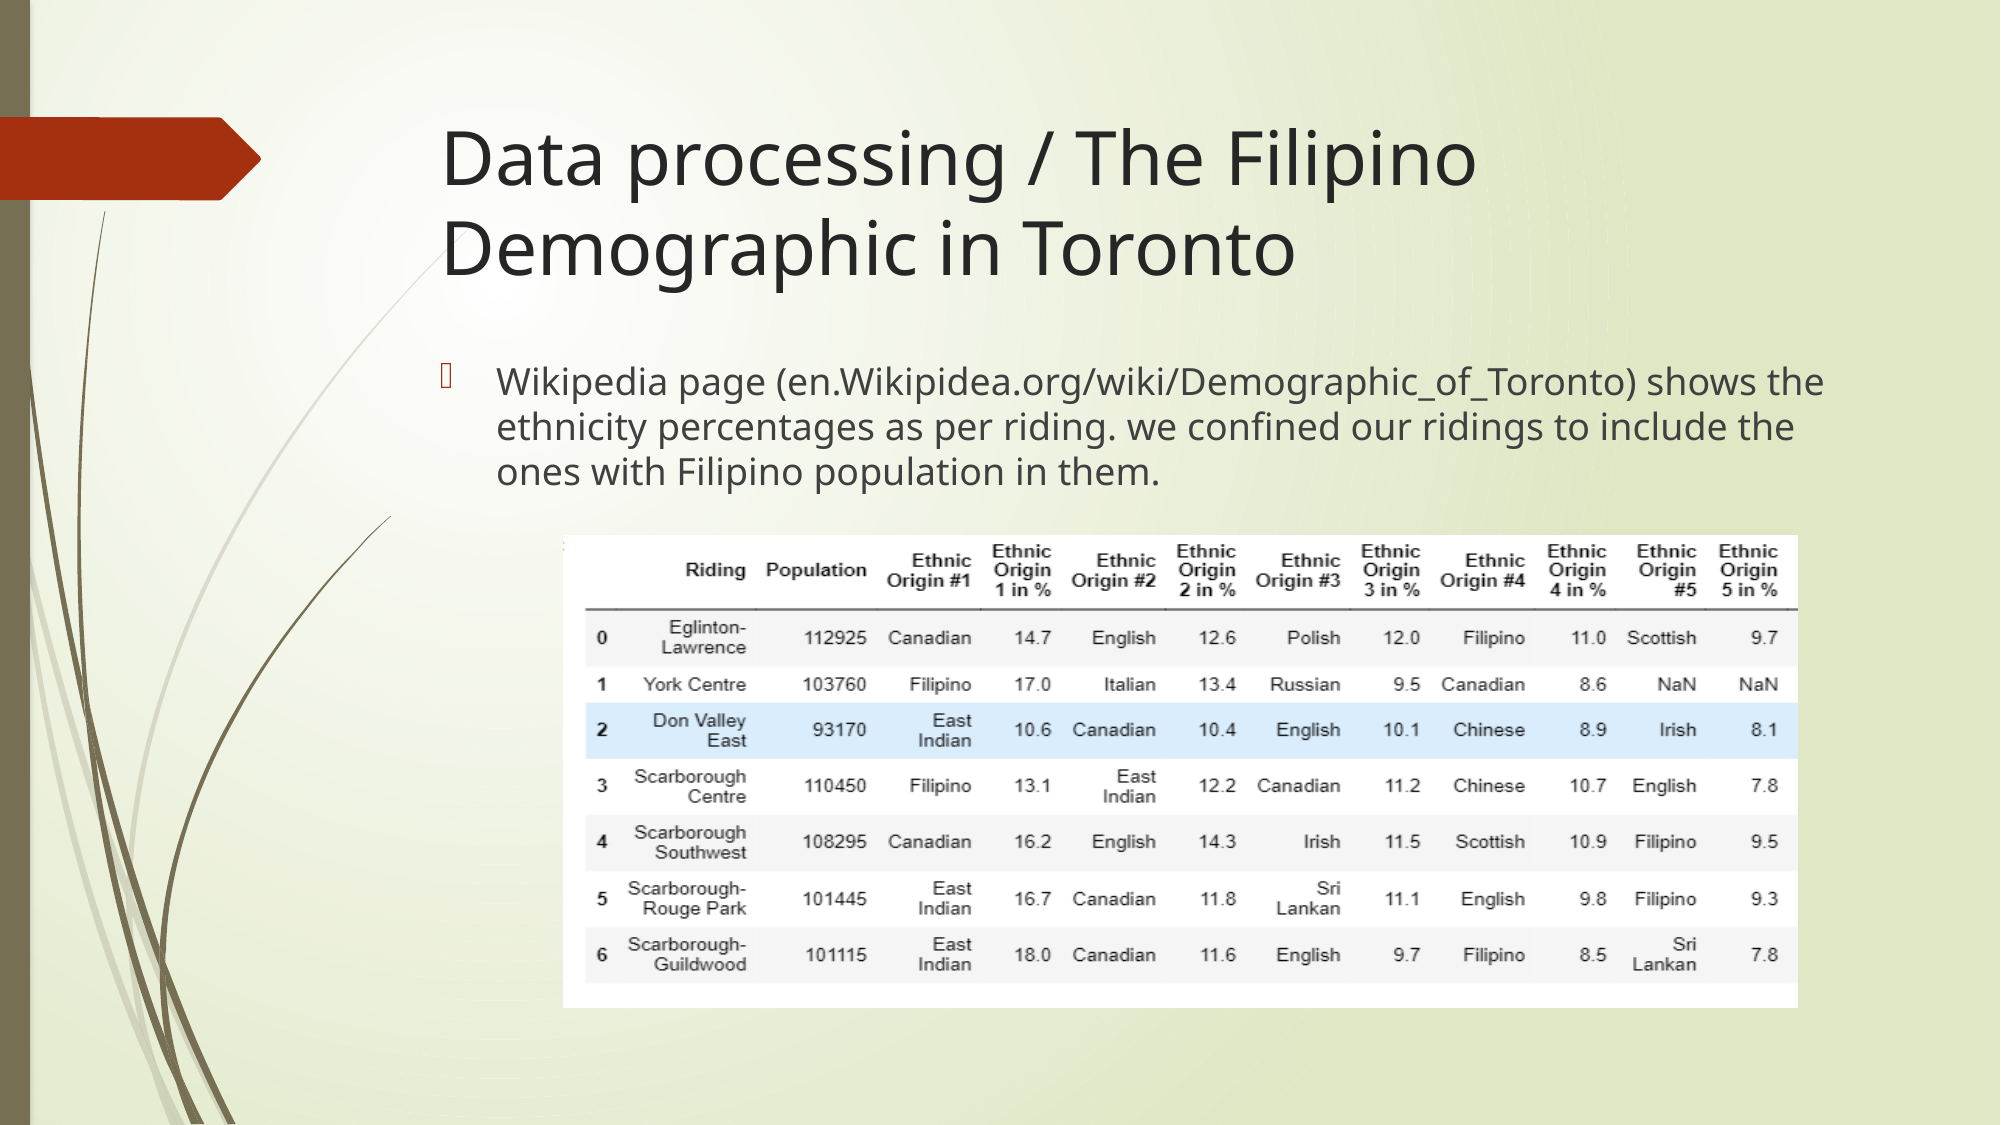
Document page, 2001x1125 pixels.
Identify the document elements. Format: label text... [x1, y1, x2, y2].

title Data processing / The Filipino Demographic in Toronto [425, 102, 1888, 313]
picture [563, 534, 1799, 1008]
list Wikipedia page (en.Wikipidea.org/wiki/Demographic_of_Toronto) shows the ethnicity percentages as per riding. we confined our ridings to include the ones with Filipino population in them. [424, 350, 1888, 970]
